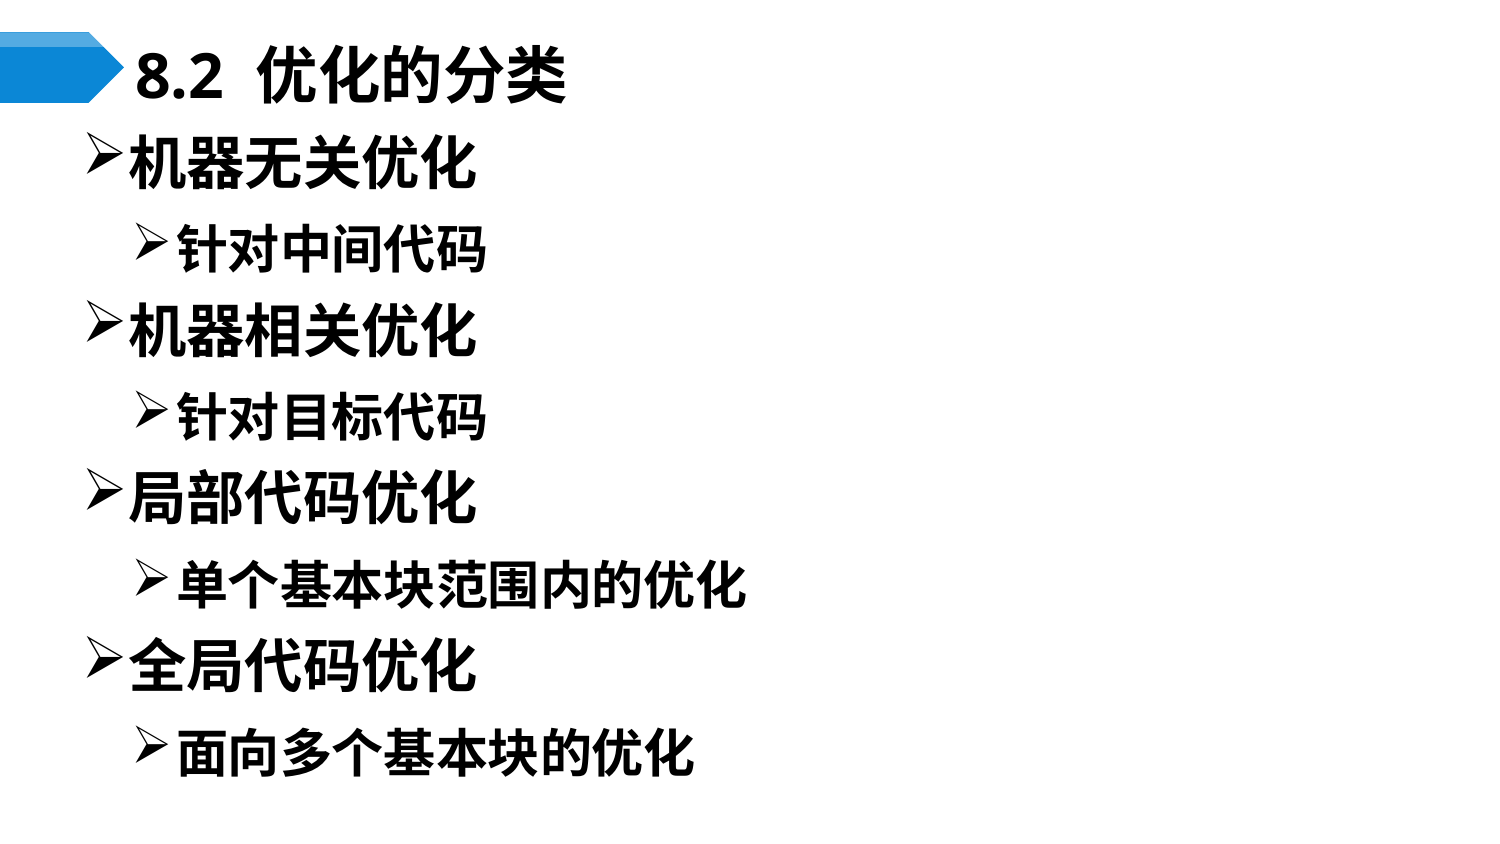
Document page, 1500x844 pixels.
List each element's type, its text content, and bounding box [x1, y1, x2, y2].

title 8.2 优化的分类 [123, 43, 1425, 103]
list 机器无关优化 针对中间代码 机器相关优化 针对目标代码 局部代码优化 单个基本块范围内的优化 全局代码优化 面向多个基本块的优化 [70, 117, 1043, 647]
